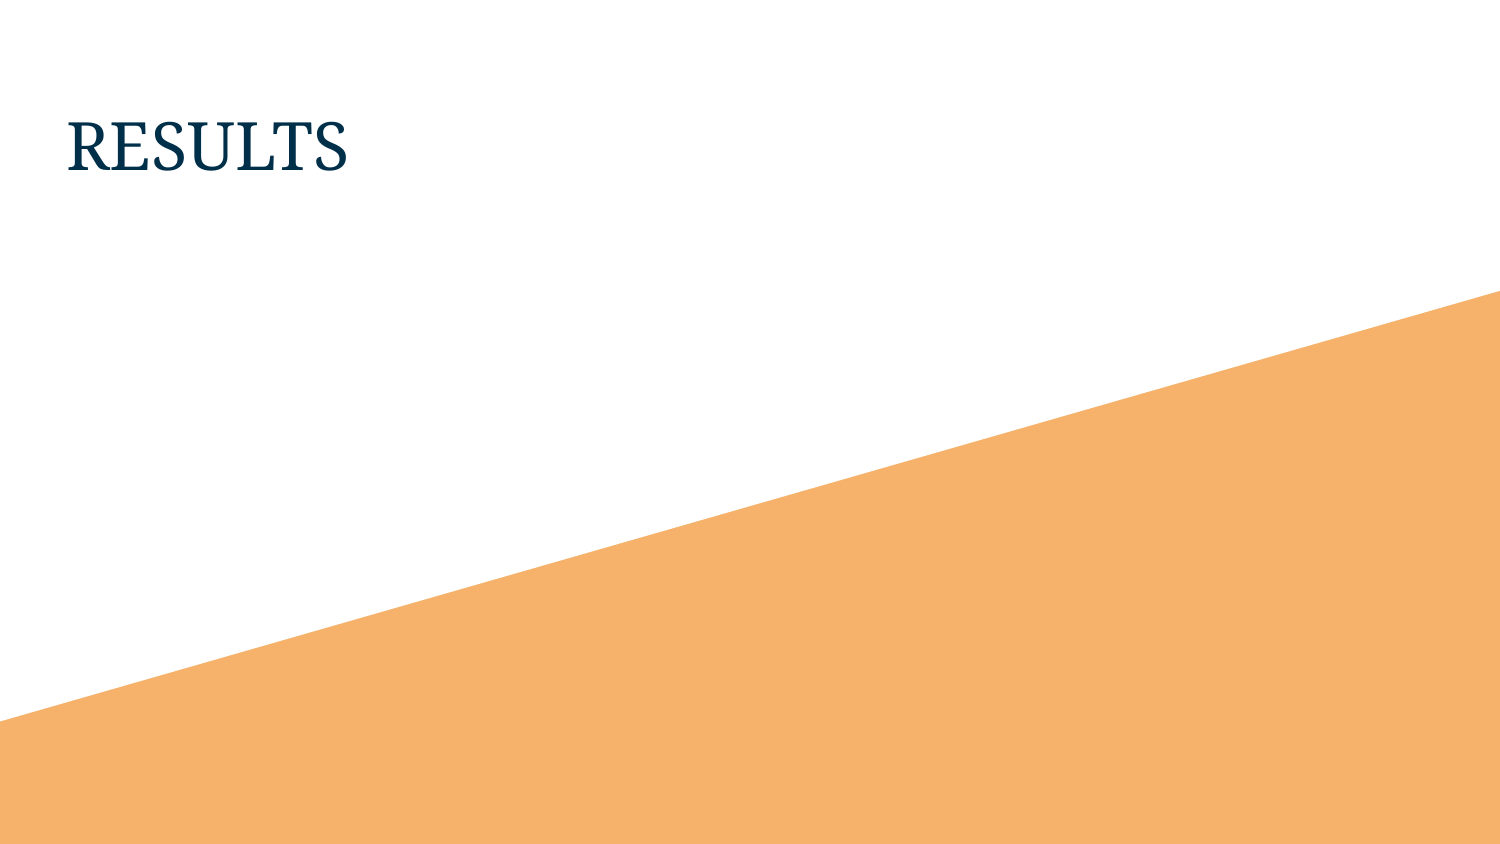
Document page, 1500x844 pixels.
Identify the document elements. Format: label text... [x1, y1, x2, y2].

title RESULTS [51, 88, 1471, 252]
